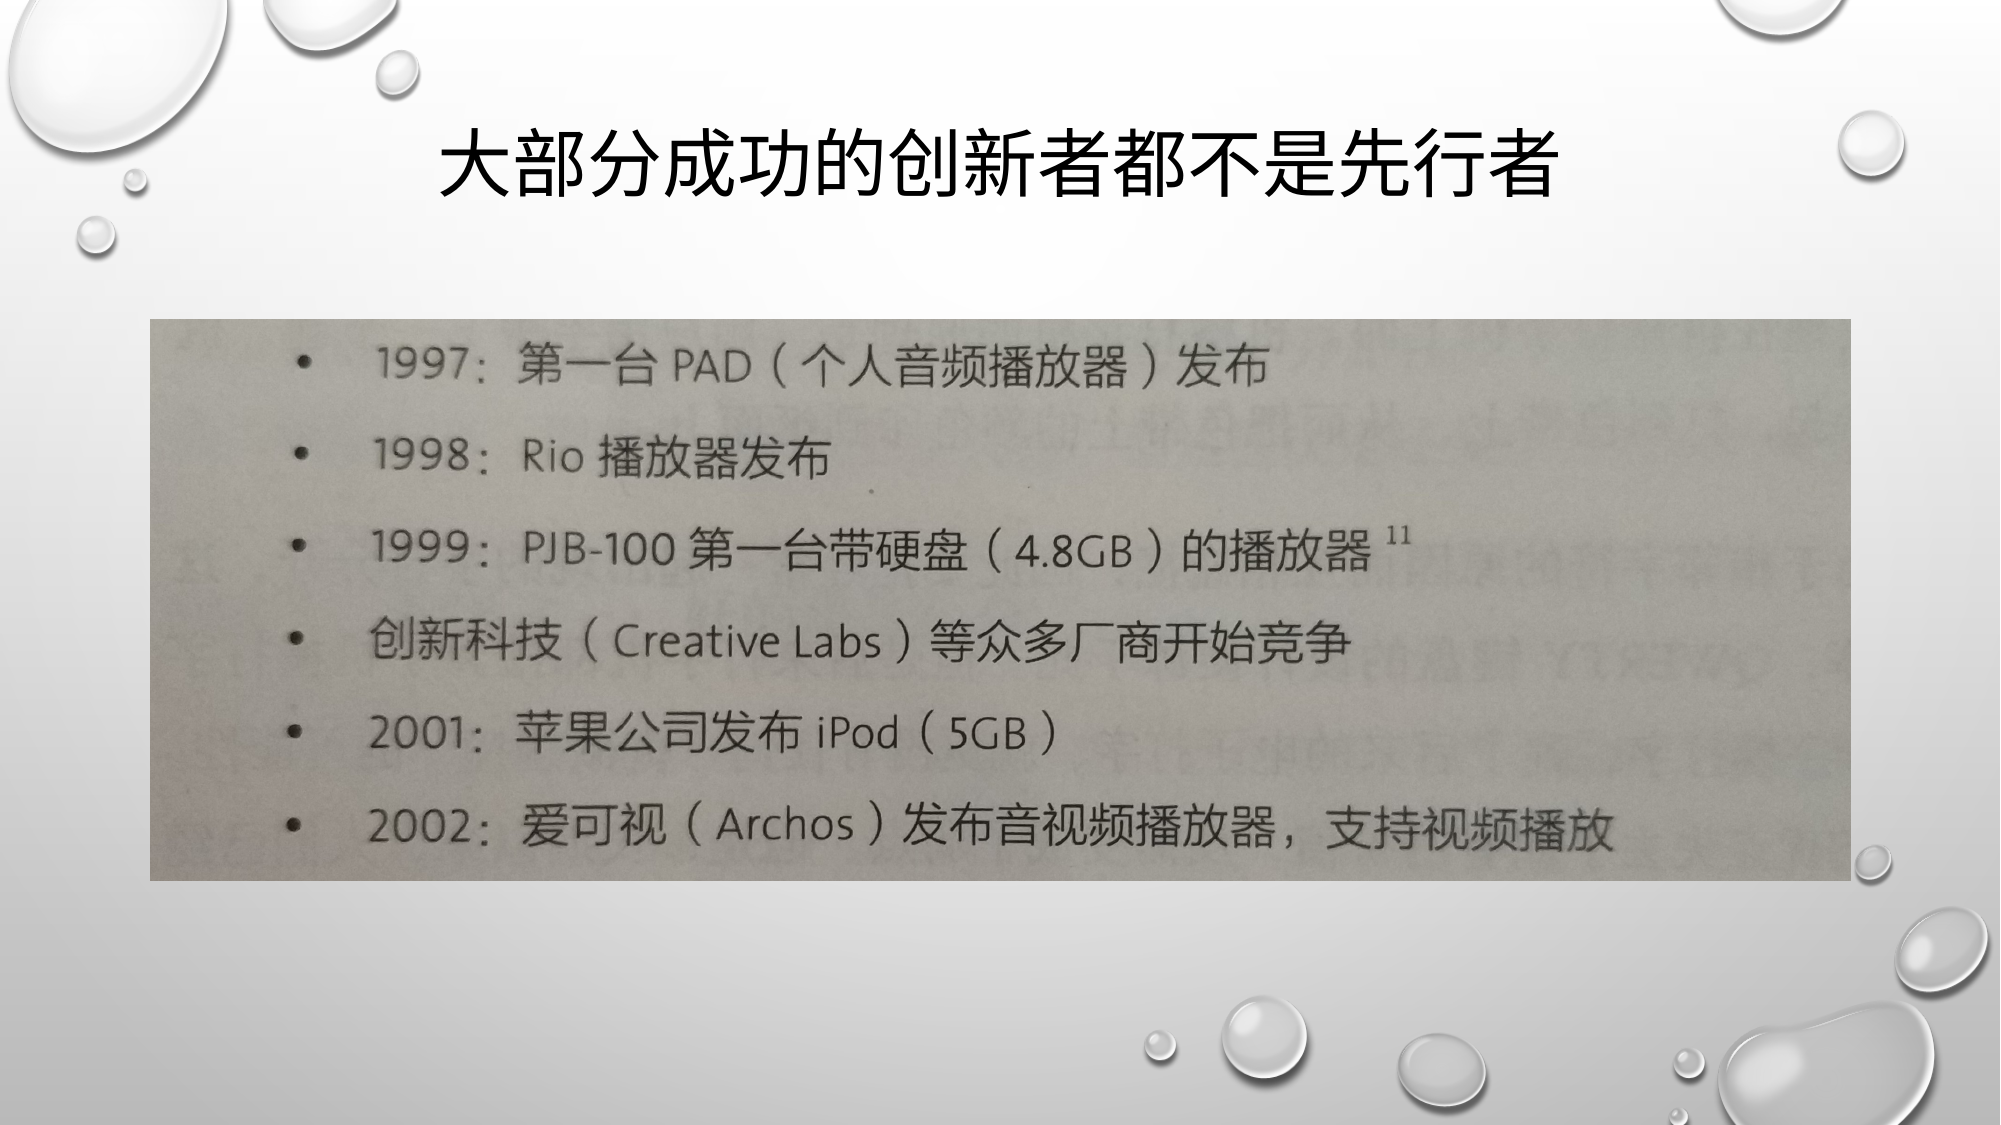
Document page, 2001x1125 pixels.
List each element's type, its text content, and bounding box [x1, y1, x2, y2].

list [150, 318, 1851, 881]
title 大部分成功的创新者都不是先行者 [149, 101, 1851, 234]
picture [0, 0, 2000, 1125]
